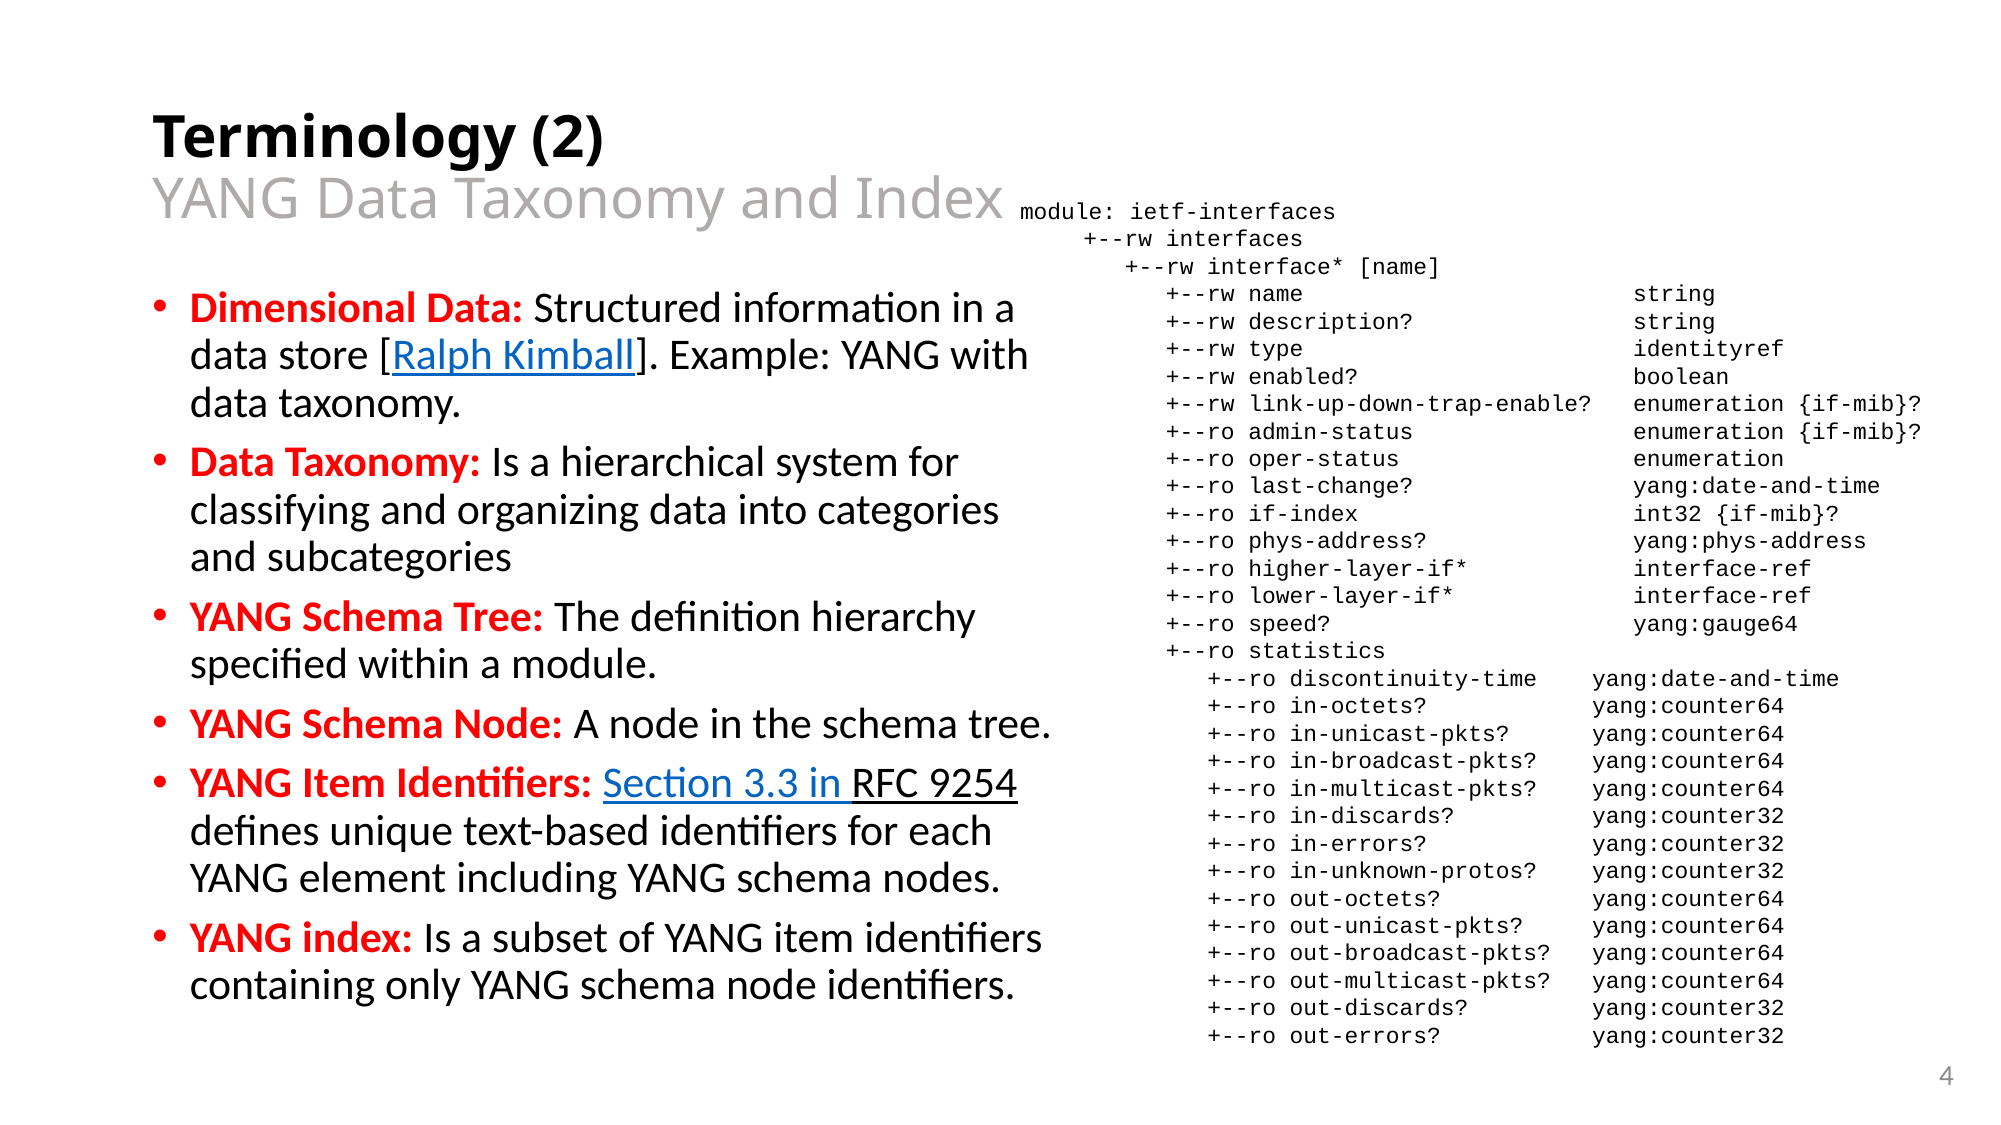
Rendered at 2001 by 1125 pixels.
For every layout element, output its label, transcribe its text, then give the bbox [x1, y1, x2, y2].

title Terminology (2) YANG Data Taxonomy and Index [137, 59, 1863, 277]
list Dimensional Data: Structured information in a data store [Ralph Kimball]. Example: YANG with data taxonomy. Data Taxonomy: Is a hierarchical system for classifying and organizing data into categories and subcategories YANG Schema Tree: The definition hierarchy specified within a module. YANG Schema Node: A node in the schema tree. YANG Item Identifiers: Section 3.3 in RFC 9254 defines unique text-based identifiers for each YANG element including YANG schema nodes. YANG index: Is a subset of YANG item identifiers containing only YANG schema node identifiers. [137, 277, 999, 1014]
slide_number 4 [1900, 1056, 1969, 1104]
text_box module: ietf-interfaces +--rw interfaces +--rw interface* [name] +--rw name string +--rw description? string +--rw type identityref +--rw enabled? boolean +--rw link-up-down-trap-enable? enumeration {if-mib}? +--ro admin-status enumeration {if-mib}? +--ro oper-status enumeration +--ro last-change? yang:date-and-time +--ro if-index int32 {if-mib}? +--ro phys-address? yang:phys-address +--ro higher-layer-if* interface-ref +--ro lower-layer-if* interface-ref +--ro speed? yang:gauge64 +--ro statistics +--ro discontinuity-time yang:date-and-time +--ro in-octets? yang:counter64 +--ro in-unicast-pkts? yang:counter64 +--ro in-broadcast-pkts? yang:counter64 +--ro in-multicast-pkts? yang:counter64 +--ro in-discards? yang:counter32 +--ro in-errors? yang:counter32 +--ro in-unknown-protos? yang:counter32 +--ro out-octets? yang:counter64 +--ro out-unicast-pkts? yang:counter64 +--ro out-broadcast-pkts? yang:counter64 +--ro out-multicast-pkts? yang:counter64 +--ro out-discards? yang:counter32 +--ro out-errors? yang:counter32 [999, 189, 1969, 1056]
